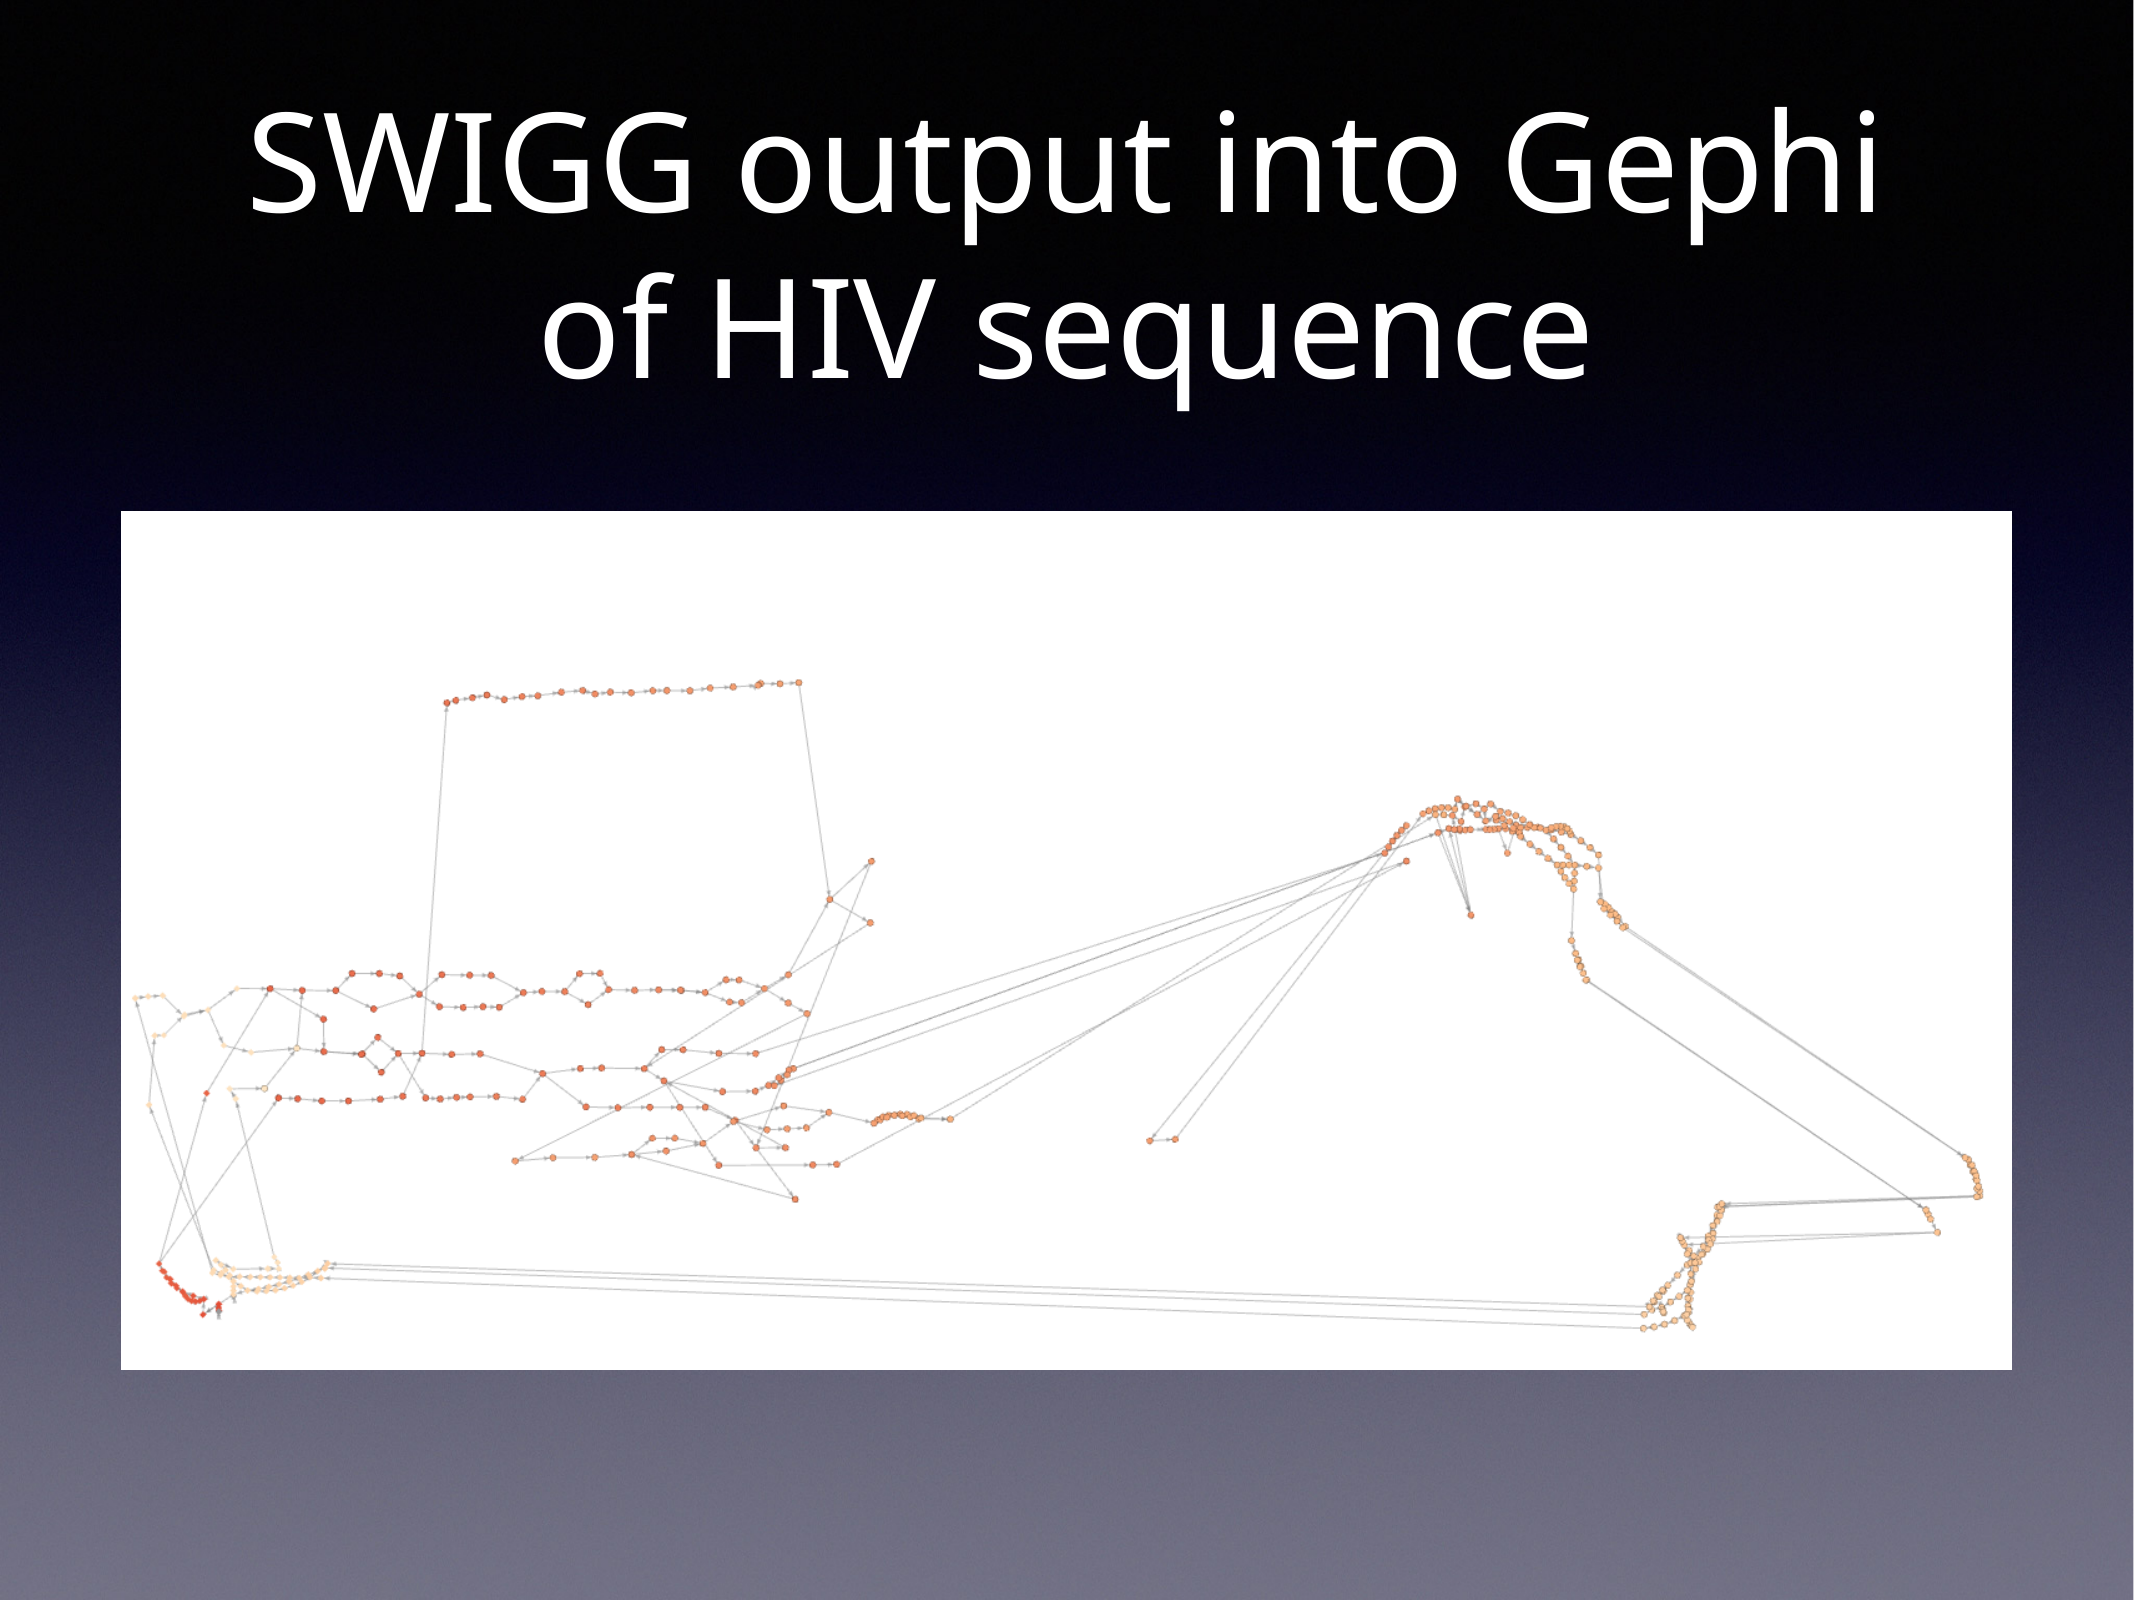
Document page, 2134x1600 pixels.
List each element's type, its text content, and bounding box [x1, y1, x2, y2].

title SWIGG output into Gephi of HIV sequence [155, 66, 1978, 416]
picture [0, 0, 2134, 1600]
